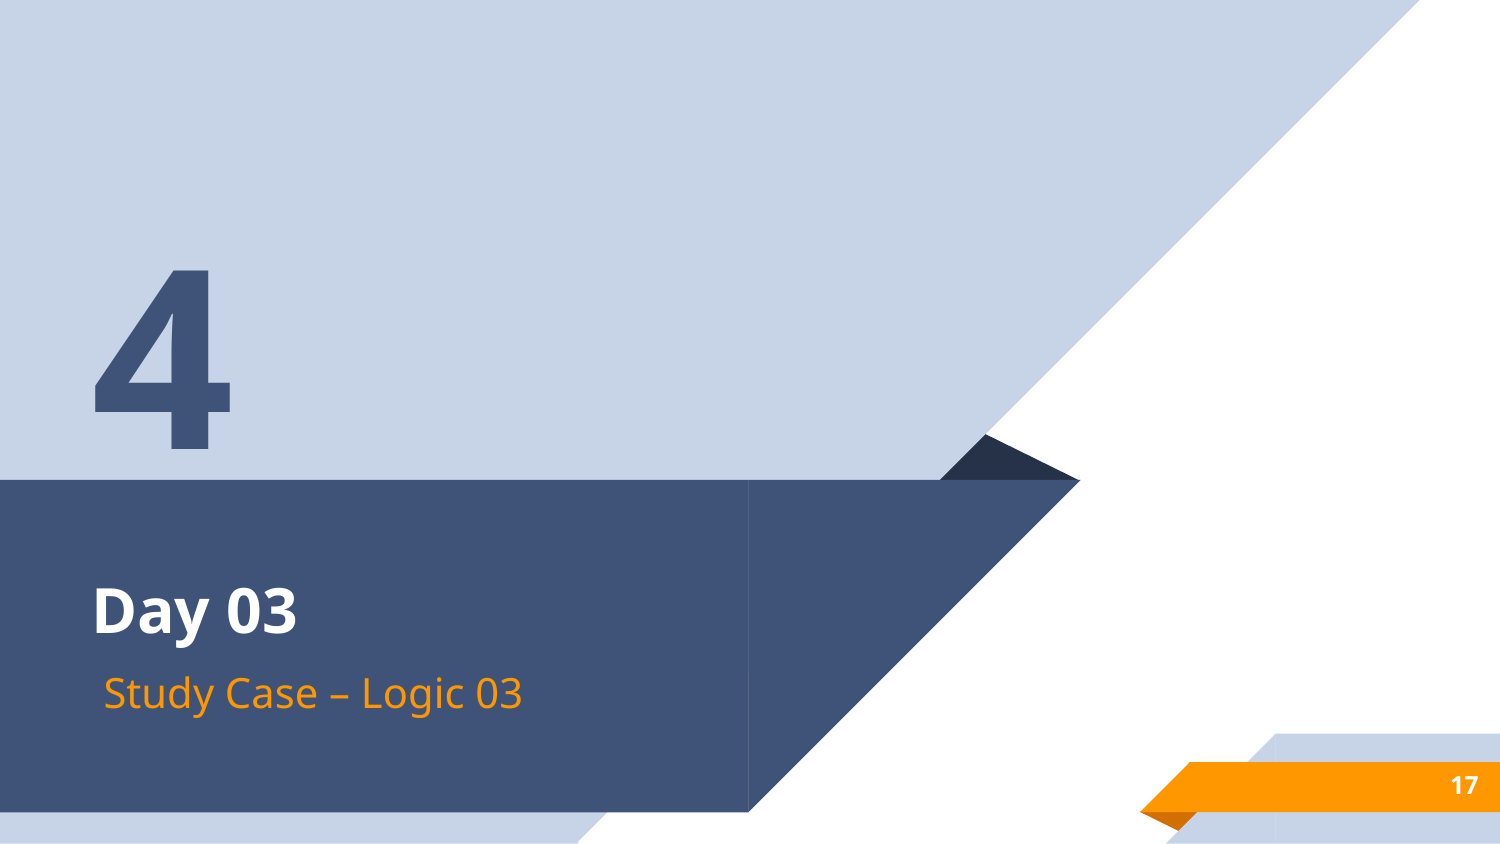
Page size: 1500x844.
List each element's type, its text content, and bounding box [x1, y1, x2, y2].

slide_number 17 [1249, 760, 1494, 813]
title Day 03 [76, 470, 748, 652]
subtitle Study Case – Logic 03 [76, 652, 748, 781]
text_box 4 [76, 0, 434, 515]
